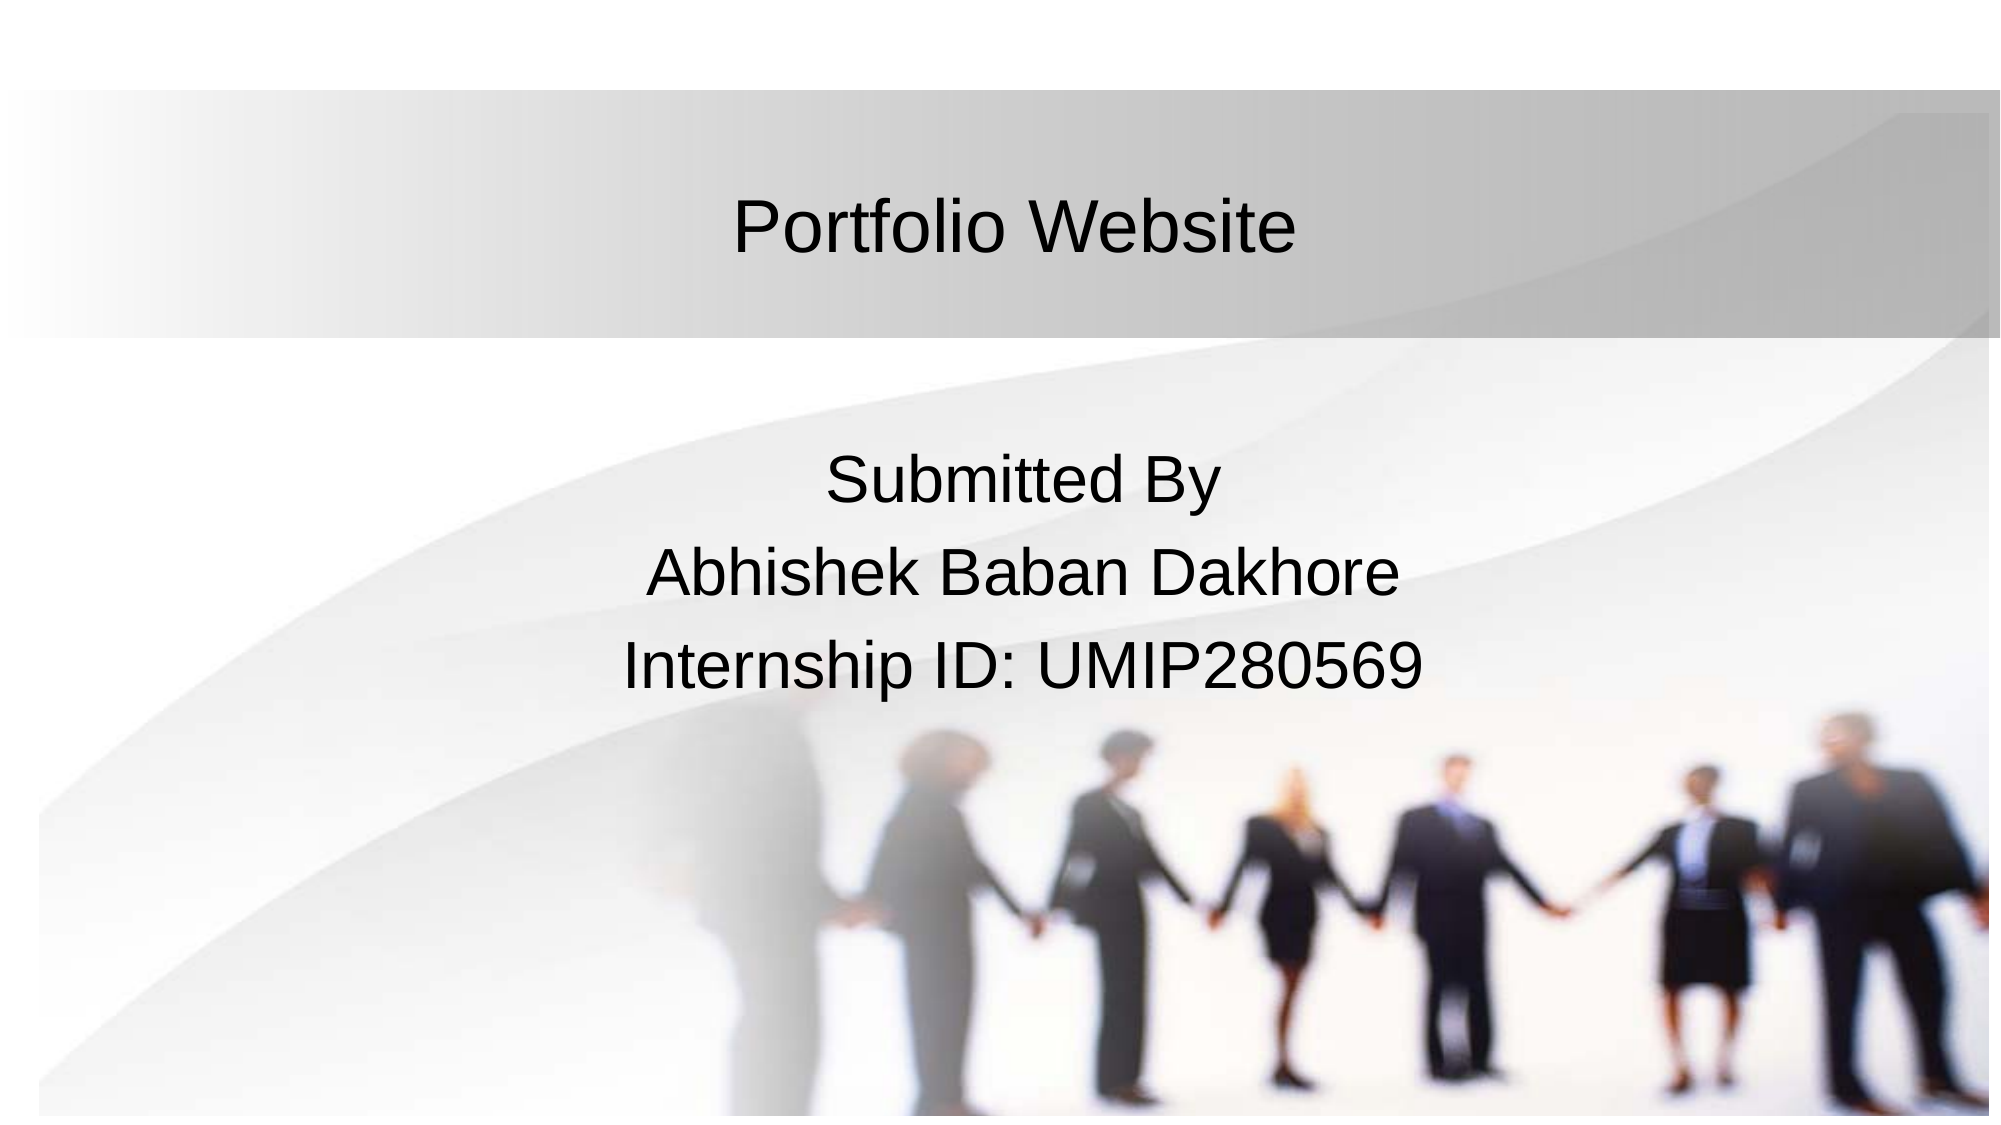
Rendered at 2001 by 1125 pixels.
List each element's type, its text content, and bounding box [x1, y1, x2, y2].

picture [39, 338, 1989, 1116]
subtitle Submitted By Abhishek Baban Dakhore Internship ID: UMIP280569 [417, 408, 1631, 916]
title Portfolio Website [165, 101, 1866, 344]
